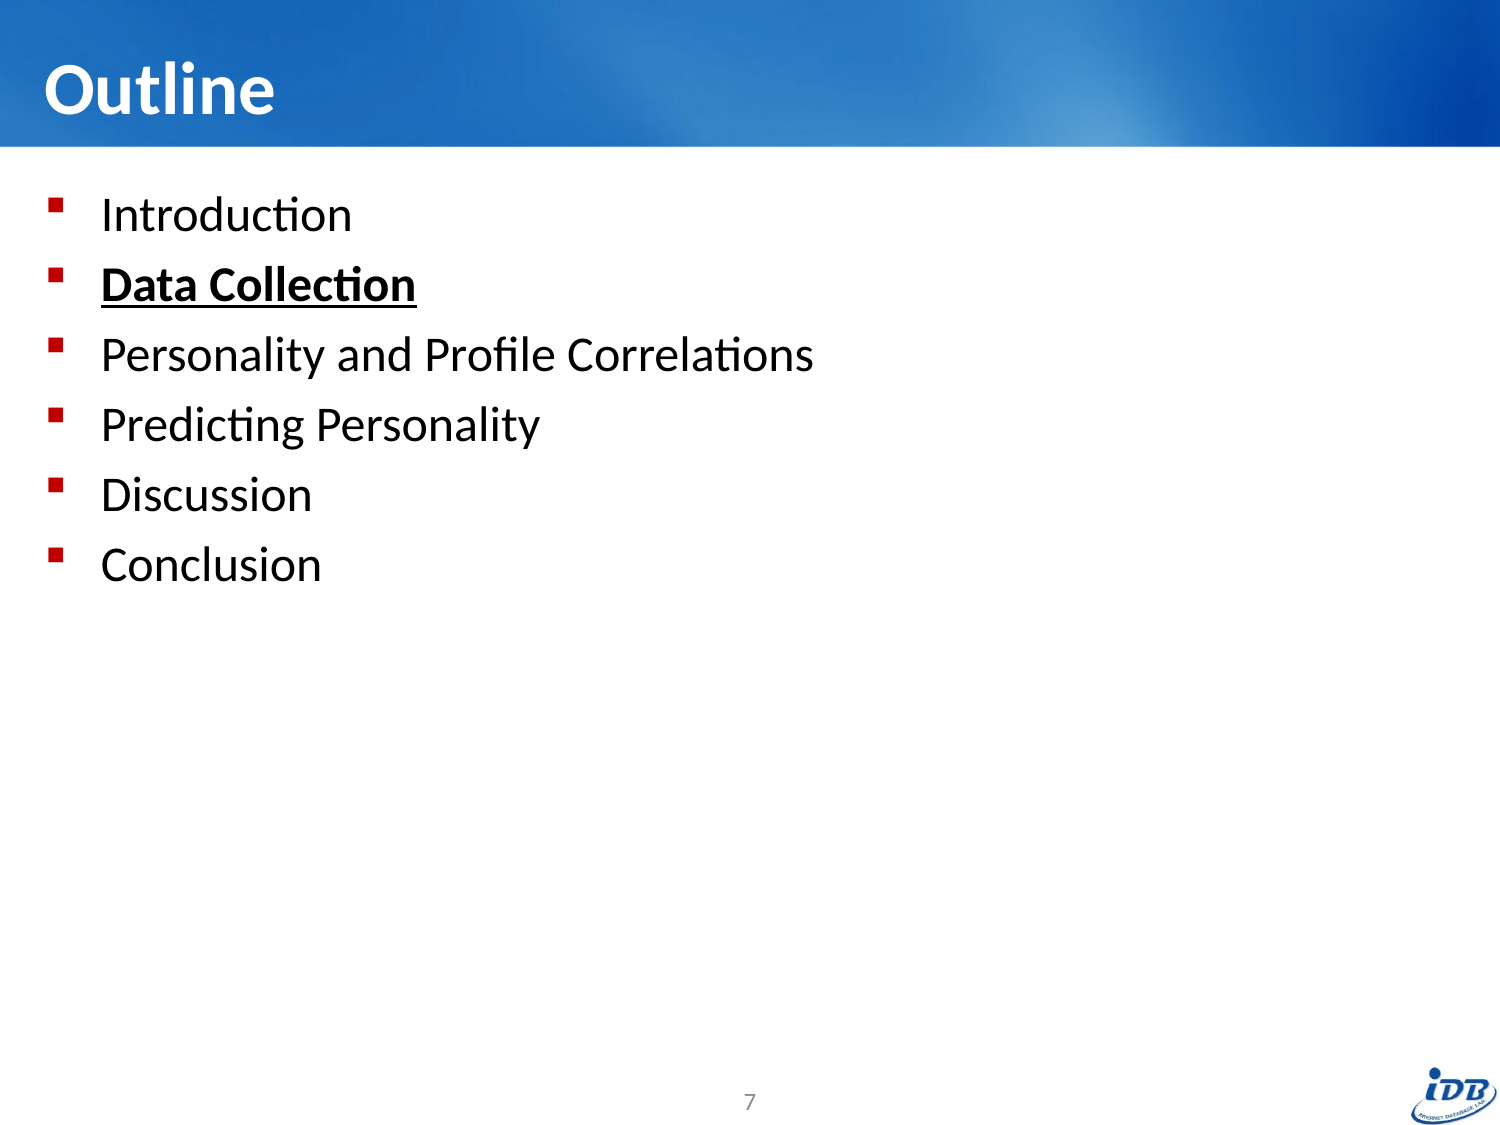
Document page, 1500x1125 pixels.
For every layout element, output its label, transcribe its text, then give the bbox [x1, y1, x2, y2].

picture [0, 0, 1500, 1125]
slide_number 7 [684, 1082, 816, 1118]
title Outline [29, 19, 1471, 149]
list Introduction Data Collection Personality and Profile Correlations Predicting Personality Discussion Conclusion [29, 174, 1471, 1071]
